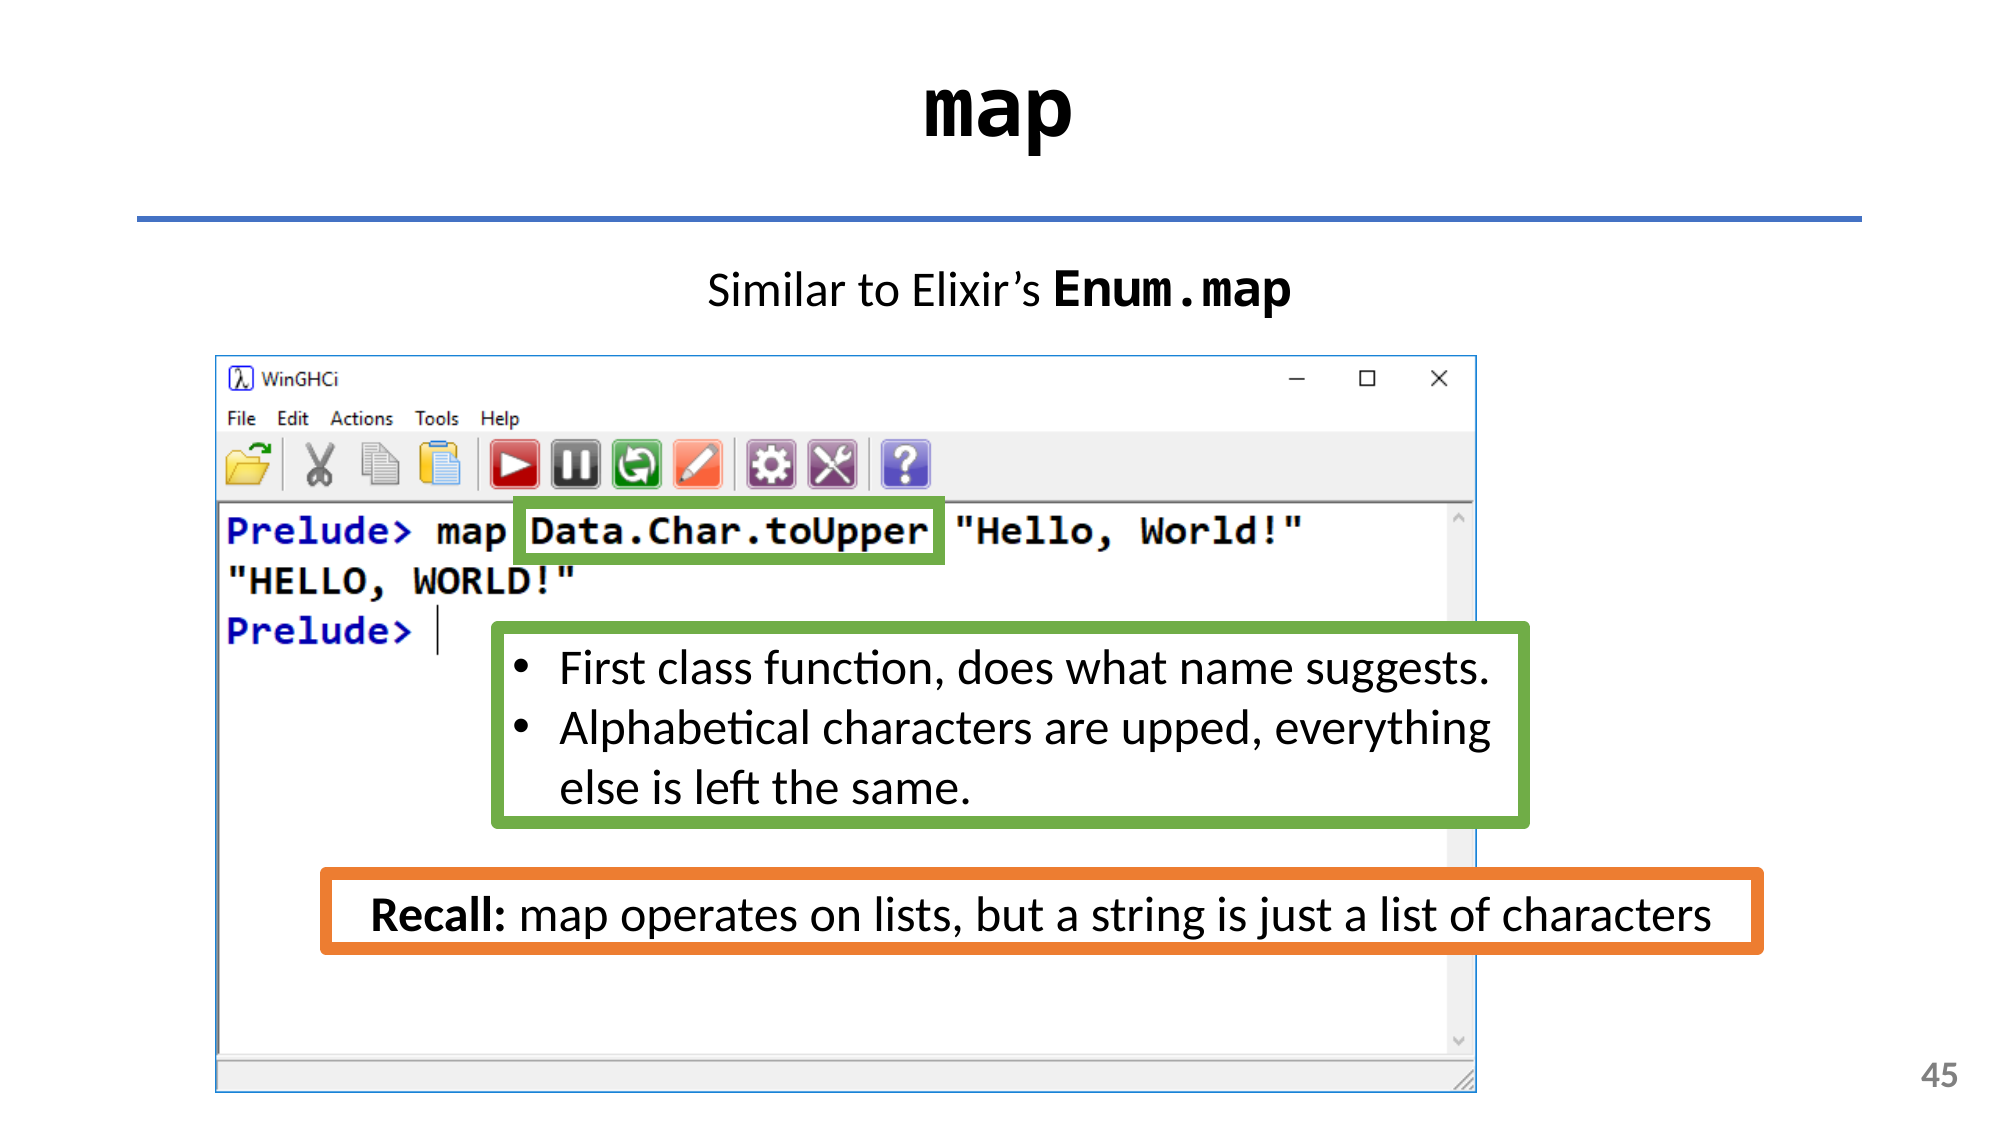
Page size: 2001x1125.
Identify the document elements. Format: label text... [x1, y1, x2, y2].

text_box Recall: map operates on lists, but a string is just a list of characters [1477, 873, 1758, 949]
text_box First class function, does what name suggests. Alphabetical characters are upped, everything else is left the same. [1477, 627, 1525, 823]
text_box Similar to Elixir’s Enum.map [692, 249, 1308, 324]
text_box map [137, 1, 1863, 218]
slide_number 45 [1524, 1042, 1975, 1103]
picture [215, 355, 1477, 1093]
